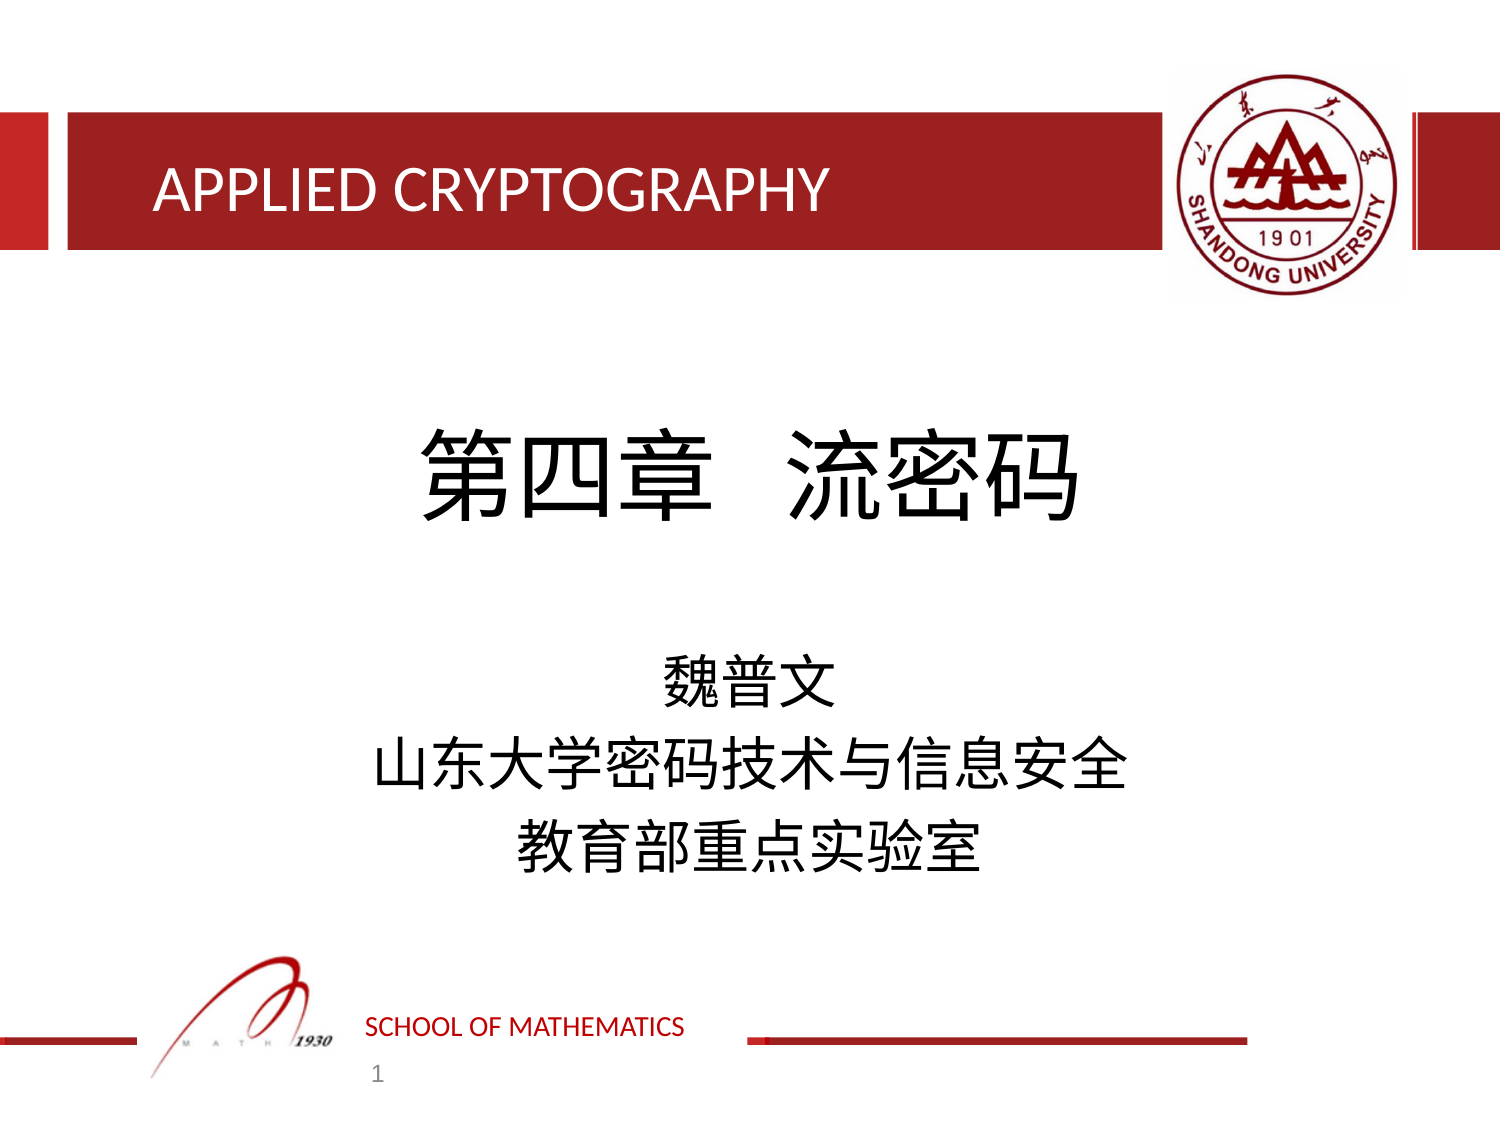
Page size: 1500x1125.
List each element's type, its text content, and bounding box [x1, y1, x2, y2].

subtitle 魏普文 山东大学密码技术与信息安全 教育部重点实验室 [225, 637, 1275, 925]
title 第四章 流密码 [112, 299, 1388, 542]
picture [137, 937, 341, 1081]
picture [1171, 70, 1402, 301]
